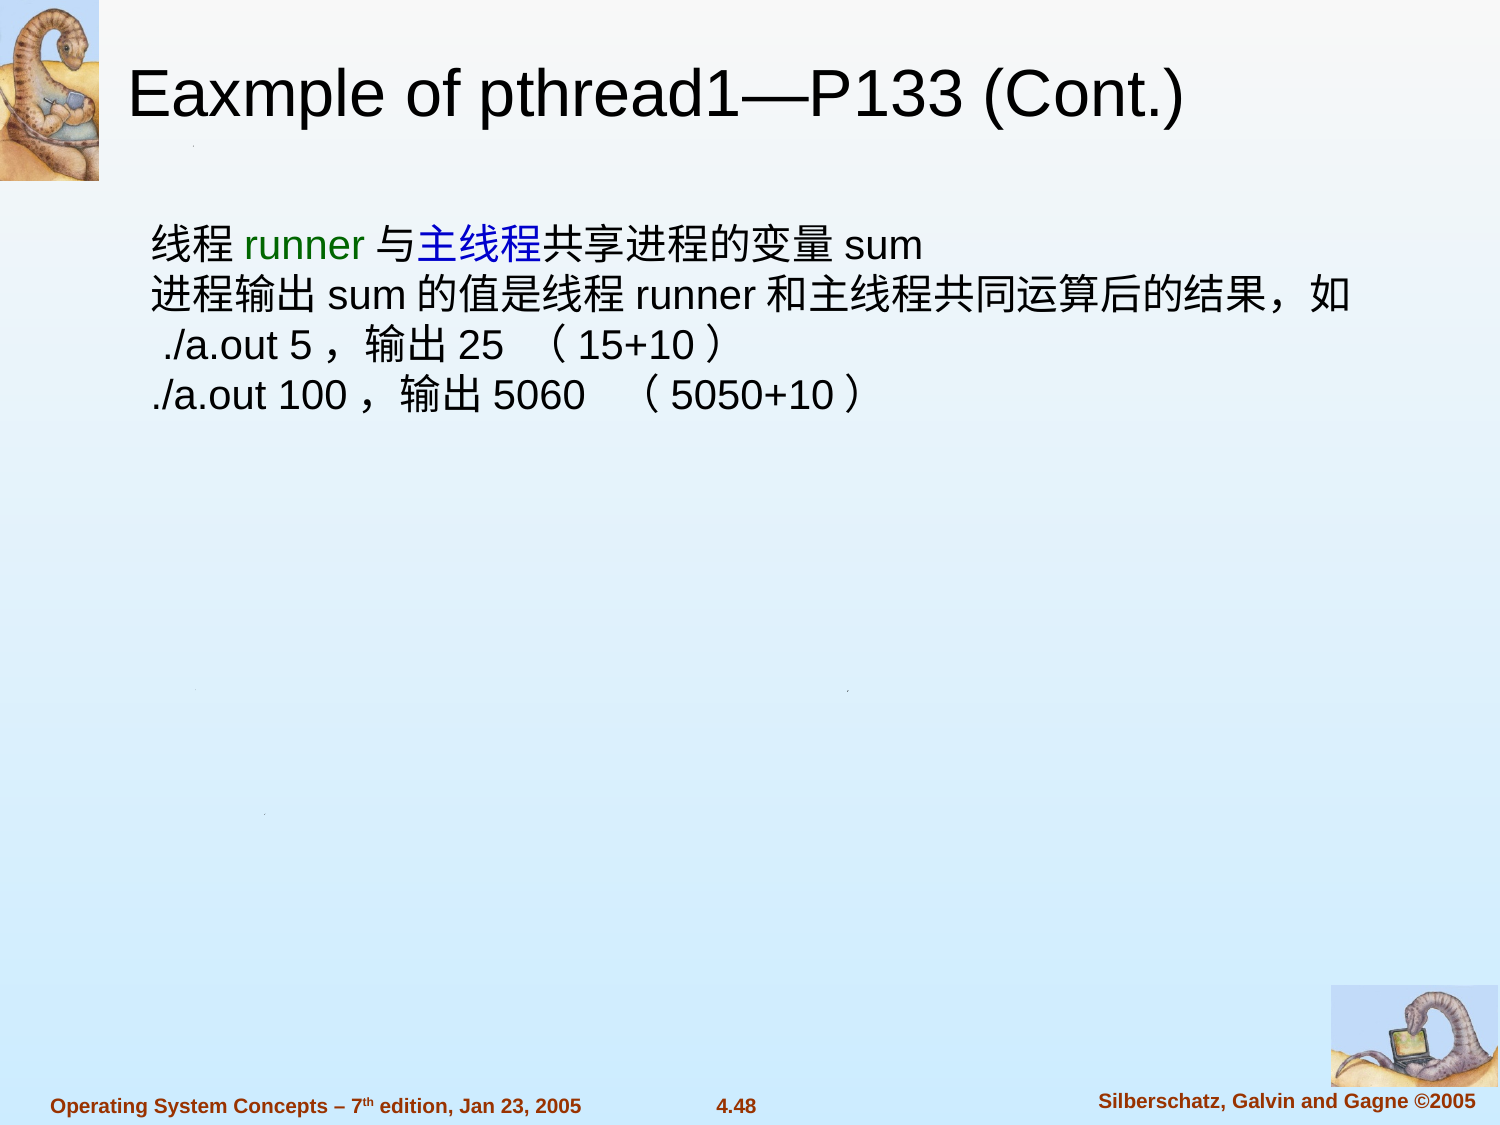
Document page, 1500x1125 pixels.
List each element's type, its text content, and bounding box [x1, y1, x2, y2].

picture [0, 0, 99, 181]
title Eaxmple of pthread1—P133 (Cont.) [112, 37, 1438, 138]
list 线程runner与主线程共享进程的变量sum 进程输出sum的值是线程runner和主线程共同运算后的结果，如 ./a.out 5，输出25 （15+10） ./a.out 100，输出5060 （5050+10） [135, 210, 1384, 936]
picture [1331, 985, 1498, 1087]
